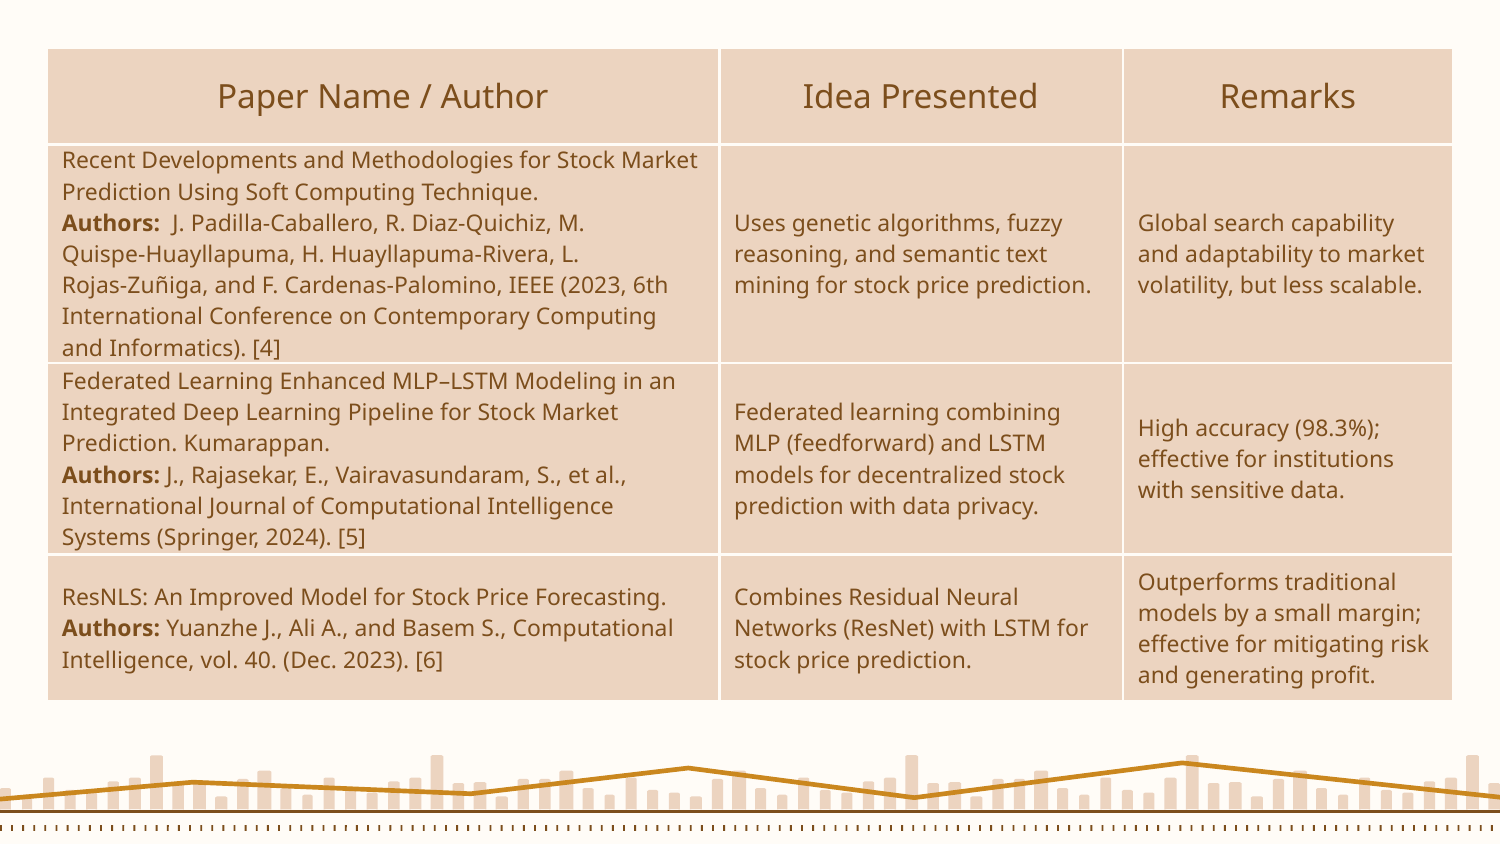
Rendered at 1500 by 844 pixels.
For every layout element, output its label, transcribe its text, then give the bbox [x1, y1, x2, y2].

table_cell Uses genetic algorithms, fuzzy reasoning, and semantic text mining for stock price prediction. [721, 146, 1122, 362]
table_cell Recent Developments and Methodologies for Stock Market Prediction Using Soft Computing Technique. Authors: J. Padilla‑Caballero, R. Diaz‑Quichiz, M. Quispe‑Huayllapuma, H. Huayllapuma‑Rivera, L. Rojas‑Zuñiga, and F. Cardenas‑Palomino, IEEE (2023, 6th International Conference on Contemporary Computing and Informatics). [4] [48, 146, 718, 362]
table_header Idea Presented [721, 49, 1122, 143]
table_cell Global search capability and adaptability to market volatility, but less scalable. [1124, 146, 1452, 362]
table_cell Outperforms traditional models by a small margin; effective for mitigating risk and generating profit. [1124, 556, 1452, 700]
table_cell Federated Learning Enhanced MLP–LSTM Modeling in an Integrated Deep Learning Pipeline for Stock Market Prediction. Kumarappan. Authors: J., Rajasekar, E., Vairavasundaram, S., et al., International Journal of Computational Intelligence Systems (Springer, 2024). [5] [48, 364, 718, 553]
table_cell ResNLS: An Improved Model for Stock Price Forecasting. Authors: Yuanzhe J., Ali A., and Basem S., Computational Intelligence, vol. 40. (Dec. 2023). [6] [48, 556, 718, 700]
table_header Paper Name / Author [48, 49, 718, 143]
table_cell Combines Residual Neural Networks (ResNet) with LSTM for stock price prediction. [721, 556, 1122, 700]
table_header Remarks [1124, 49, 1452, 143]
table_cell High accuracy (98.3%); effective for institutions with sensitive data. [1124, 364, 1452, 553]
table_cell Federated learning combining MLP (feedforward) and LSTM models for decentralized stock prediction with data privacy. [721, 364, 1122, 553]
